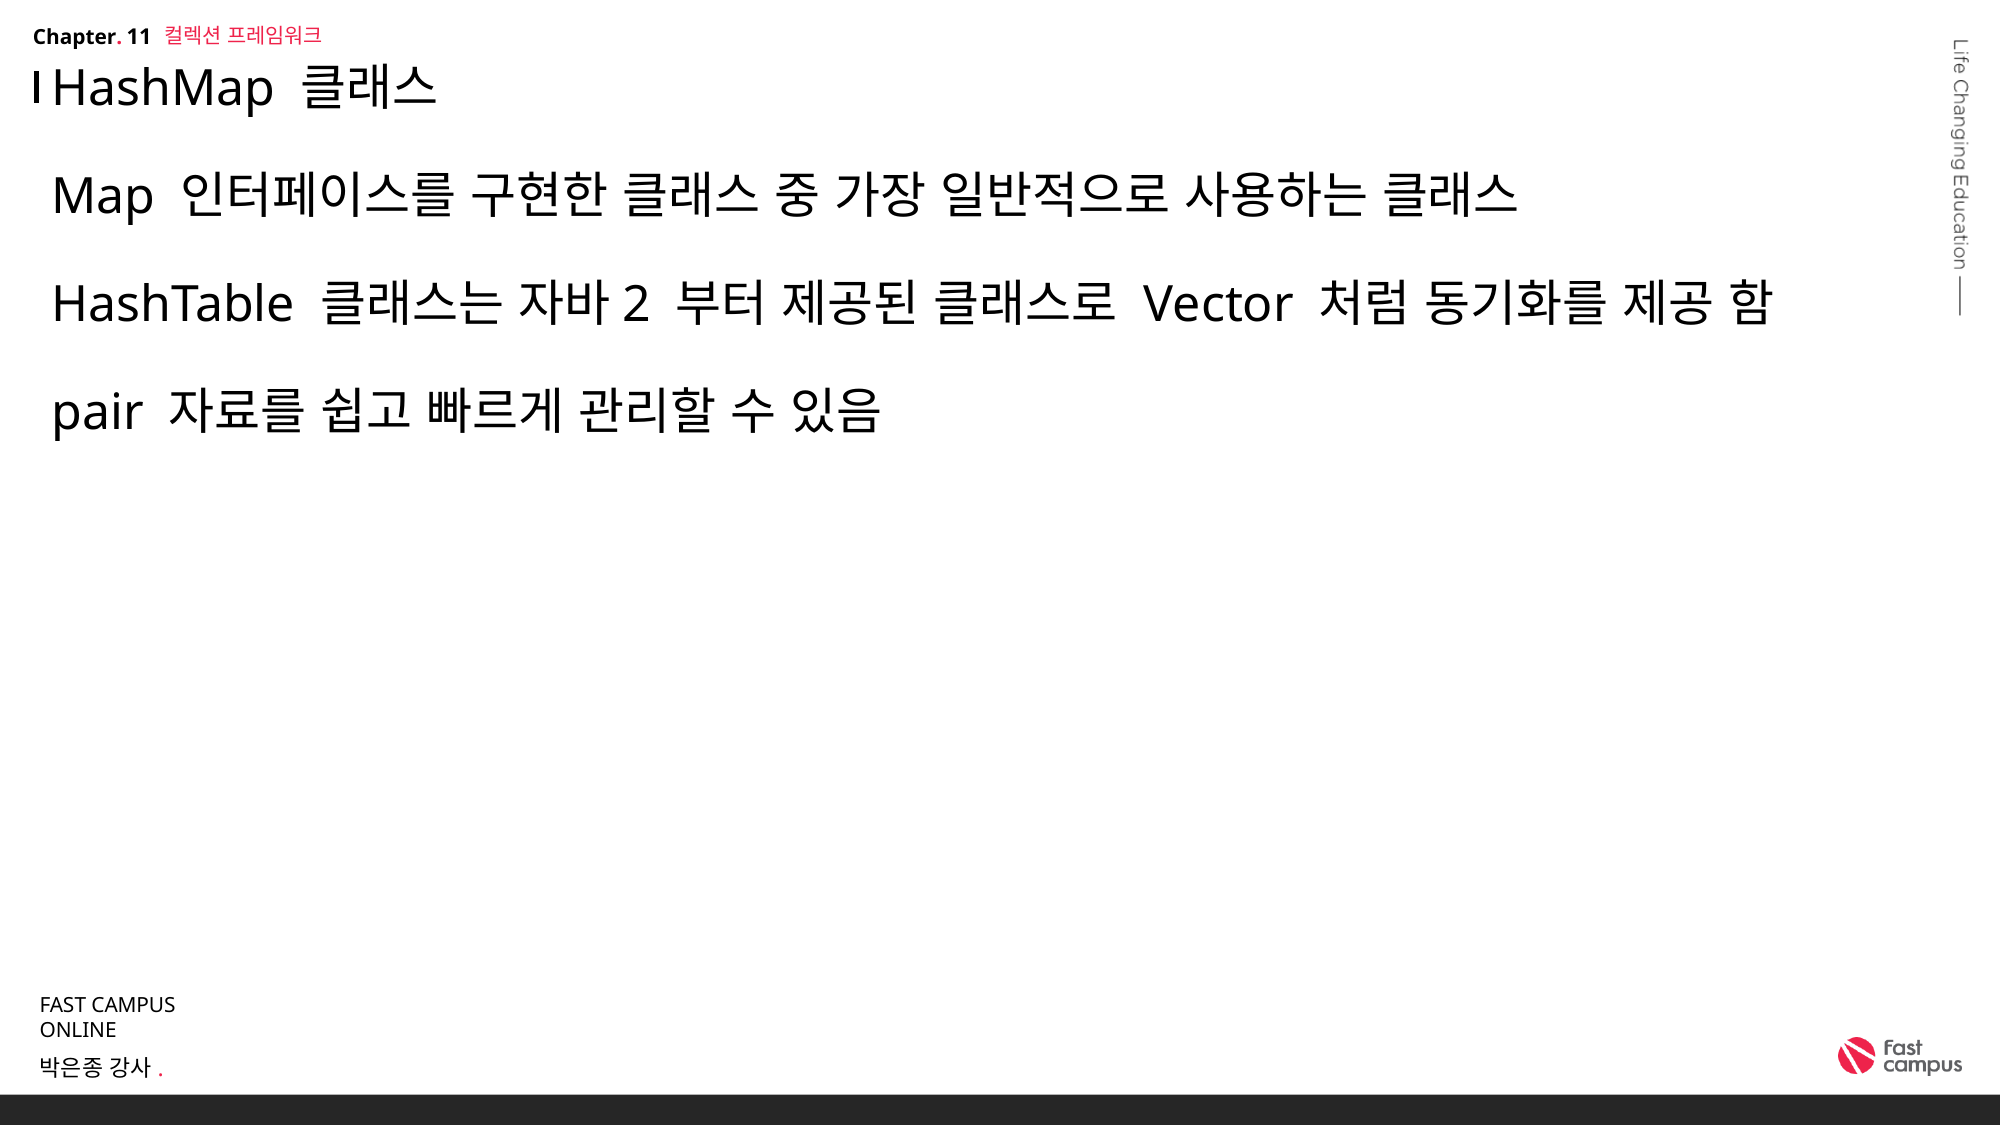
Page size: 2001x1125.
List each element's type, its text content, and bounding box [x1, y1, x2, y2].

picture [1838, 1037, 1962, 1076]
list 컬렉션 프레임워크 [150, 18, 511, 55]
title HashMap 클래스 Map 인터페이스를 구현한 클래스 중 가장 일반적으로 사용하는 클래스 HashTable 클래스는 자바2 부터 제공된 클래스로 Vector 처럼 동기화를 제공 함 pair 자료를 쉽고 빠르게 관리할 수 있음 [36, 54, 1830, 111]
list 11 [111, 18, 150, 55]
picture [1942, 23, 1981, 316]
